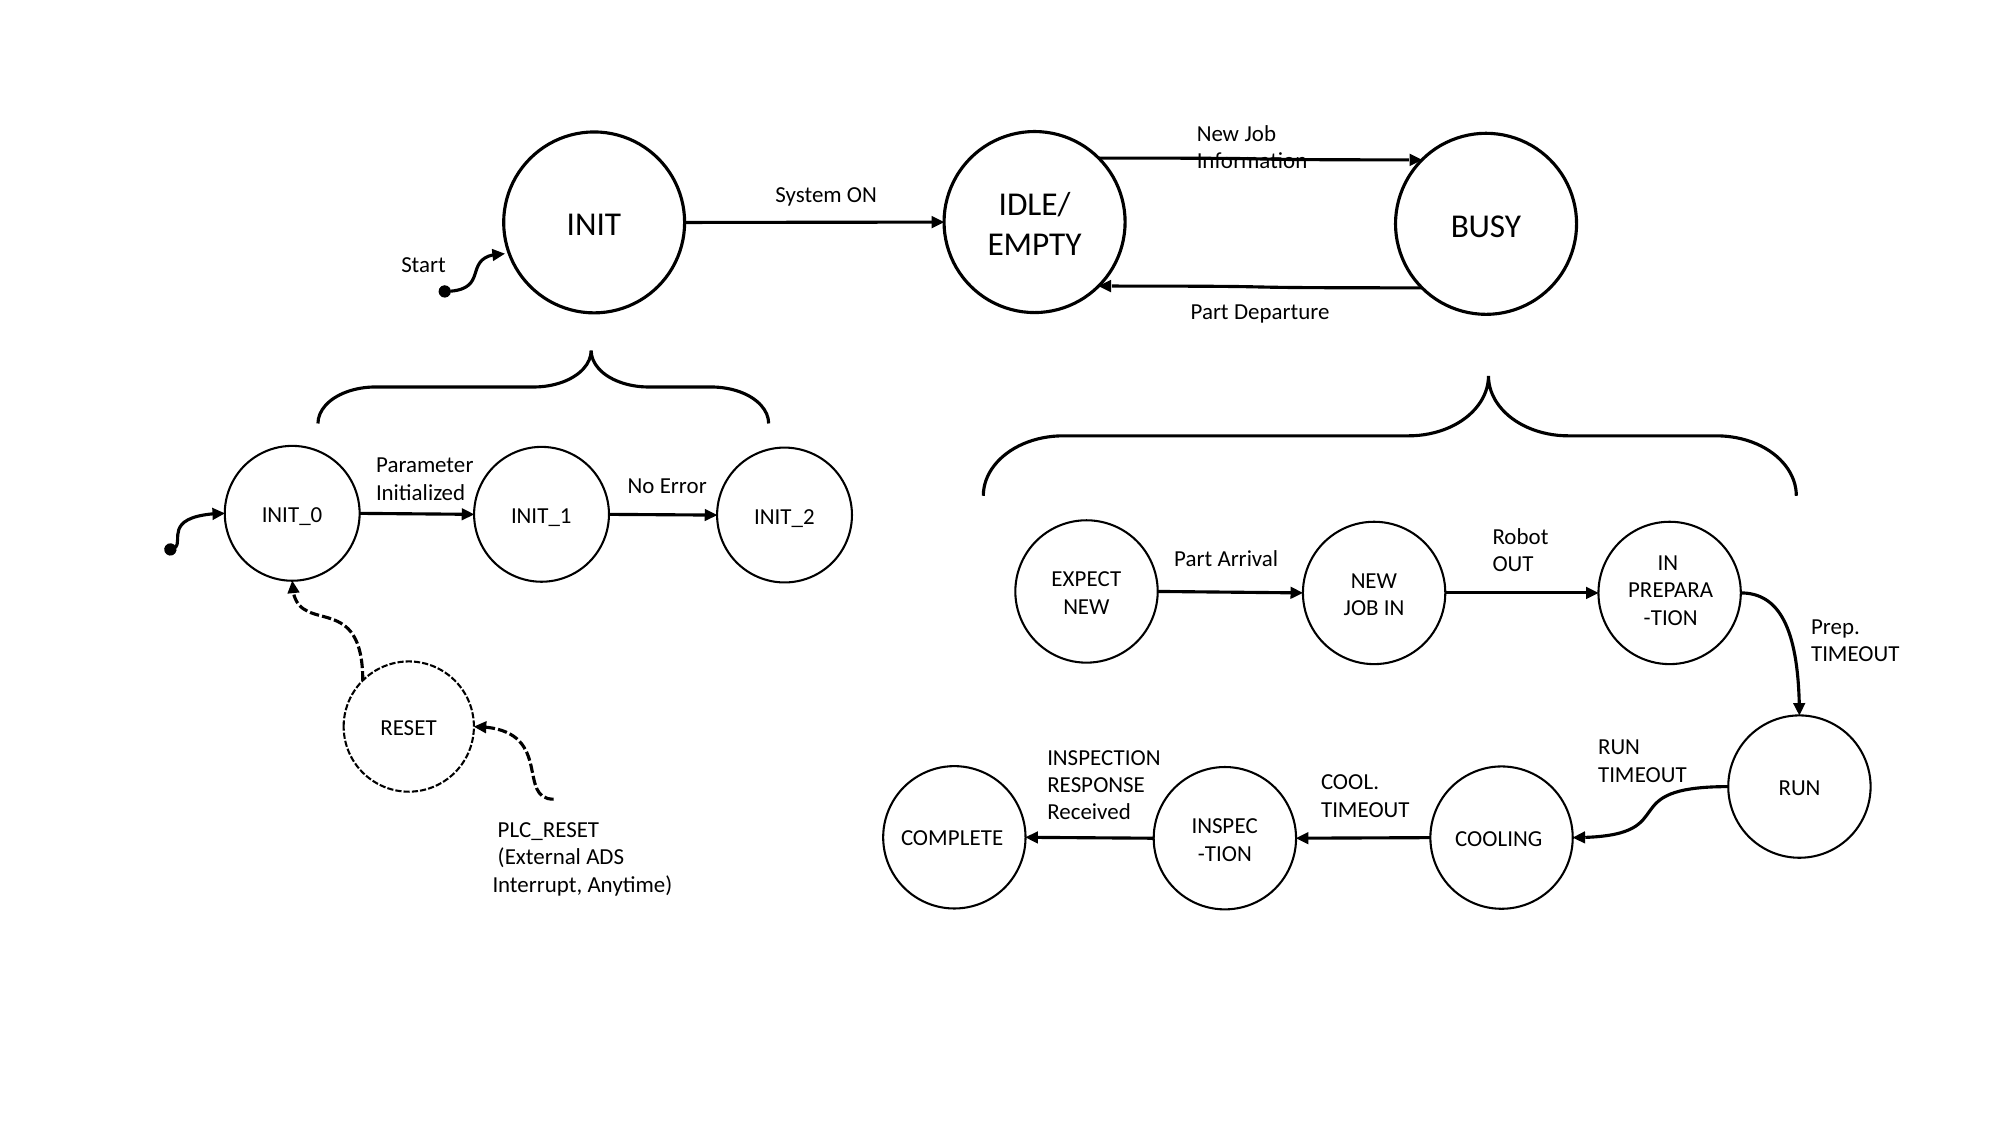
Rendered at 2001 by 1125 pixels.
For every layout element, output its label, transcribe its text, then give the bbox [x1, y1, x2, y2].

text_box COOL. TIMEOUT [1306, 759, 1437, 830]
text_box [444, 253, 505, 292]
text_box Parameter Initialized [361, 442, 504, 513]
text_box NEW JOB IN [1301, 520, 1447, 666]
text_box INIT_1 [473, 445, 610, 583]
text_box Prep. TIMEOUT [1800, 604, 1927, 674]
text_box [882, 765, 1027, 910]
text_box INSPECTION RESPONSE Received [1032, 734, 1183, 832]
text_box Part Departure [1175, 289, 1259, 332]
text_box New Job Information [1262, 111, 1364, 181]
text_box [317, 350, 770, 424]
text_box [1429, 765, 1574, 910]
text_box COMPLETE [886, 814, 1019, 858]
text_box [1620, 520, 1719, 540]
text_box IN PREPARA -TION [1613, 540, 1728, 638]
text_box COOLING [1440, 815, 1558, 859]
text_box No Error [612, 463, 755, 506]
text_box Robot OUT [1477, 514, 1609, 584]
text_box EXPECT NEW [1014, 519, 1159, 664]
text_box RESET [342, 660, 475, 793]
text_box RUN [1727, 714, 1872, 859]
text_box [1728, 550, 1742, 636]
text_box INIT_2 [716, 446, 854, 584]
text_box [1597, 548, 1727, 666]
text_box Part Arrival [1159, 536, 1315, 579]
text_box RUN TIMEOUT [1583, 724, 1714, 786]
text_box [1445, 592, 1599, 596]
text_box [170, 513, 225, 550]
text_box INIT [502, 130, 686, 314]
text_box New Job Information [1182, 111, 1259, 181]
text_box Part Departure [1262, 289, 1371, 332]
text_box IDLE/ EMPTY [943, 130, 1127, 314]
text_box Start [381, 242, 492, 285]
text_box INSPEC-TION [1152, 765, 1298, 911]
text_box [1572, 786, 1729, 838]
text_box BUSY [1394, 132, 1578, 316]
text_box System ON [760, 172, 912, 215]
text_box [473, 726, 554, 800]
text_box [982, 375, 1797, 496]
text_box INIT_0 [223, 444, 361, 582]
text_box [277, 595, 378, 666]
text_box PLC_RESET (External ADS Interrupt, Anytime) [477, 807, 700, 905]
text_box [1740, 592, 1800, 716]
